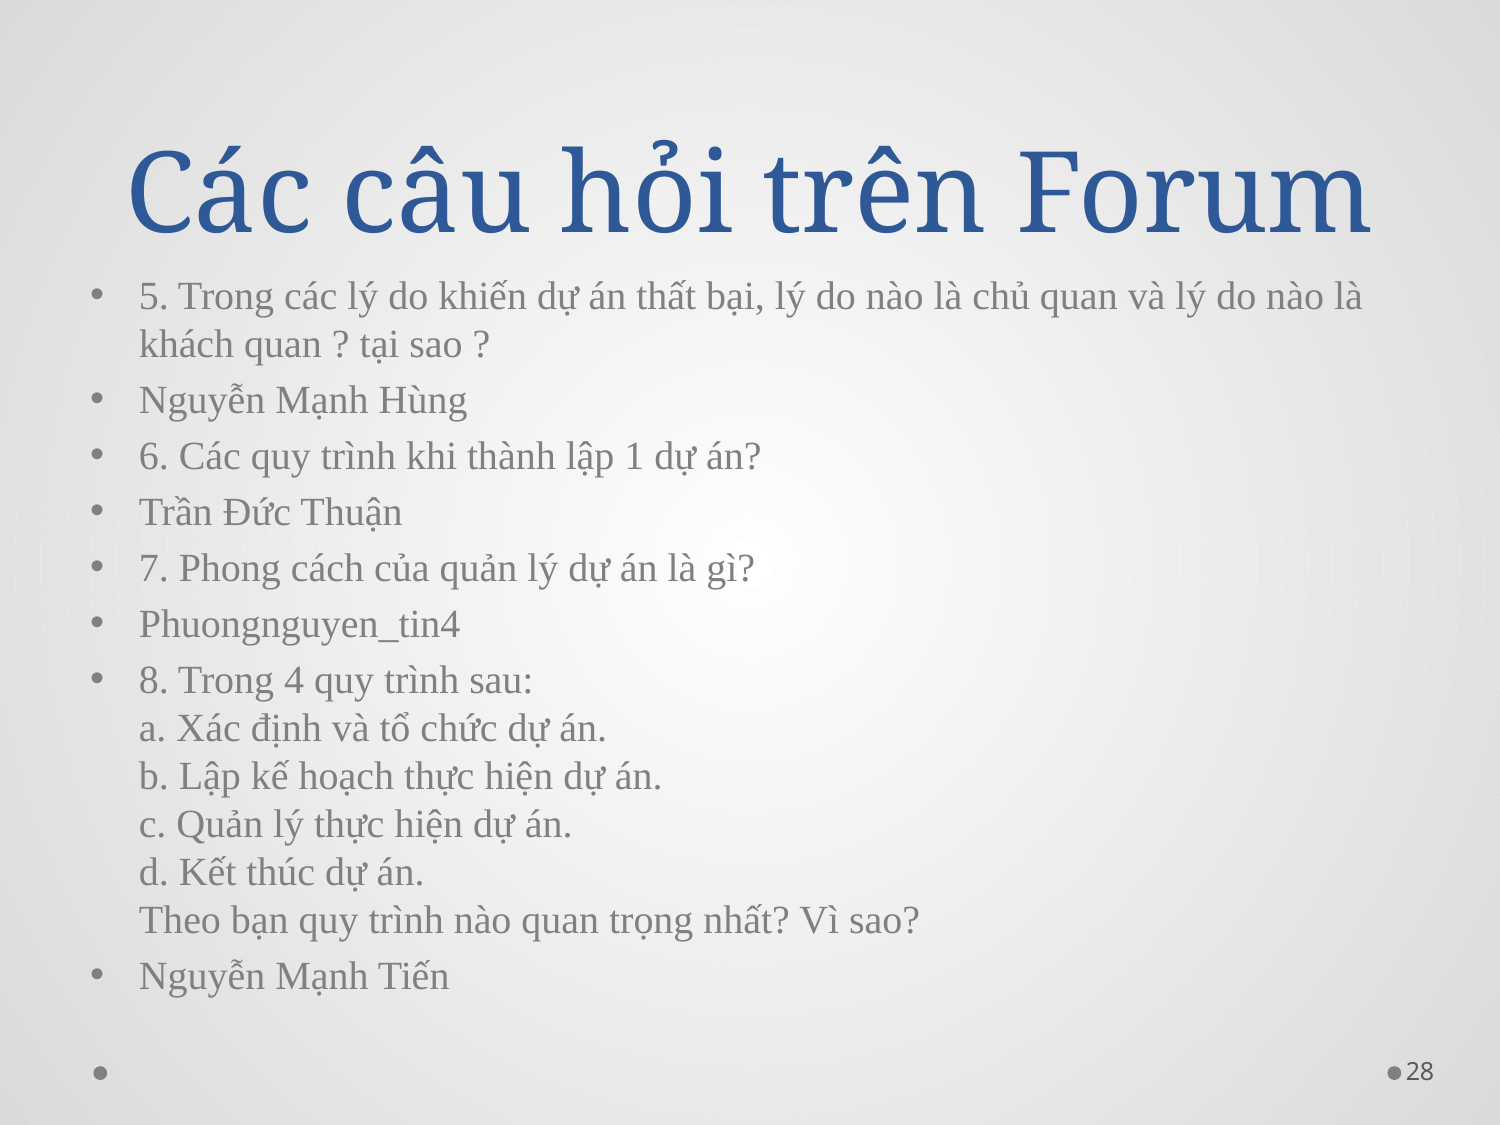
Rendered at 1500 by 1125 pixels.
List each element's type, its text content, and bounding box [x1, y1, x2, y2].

slide_number 28 [1401, 1042, 1494, 1103]
list 5. Trong các lý do khiến dự án thất bại, lý do nào là chủ quan và lý do nào là khách quan ? tại sao ? Nguyễn Mạnh Hùng 6. Các quy trình khi thành lập 1 dự án? Trần Đức Thuận 7. Phong cách của quản lý dự án là gì? Phuongnguyen_tin4 8. Trong 4 quy trình sau: a. Xác định và tổ chức dự án. b. Lập kế hoạch thực hiện dự án. c. Quản lý thực hiện dự án. d. Kết thúc dự án. Theo bạn quy trình nào quan trọng nhất? Vì sao? Nguyễn Mạnh Tiến [75, 262, 1425, 1005]
title Các câu hỏi trên Forum [75, 0, 1425, 262]
